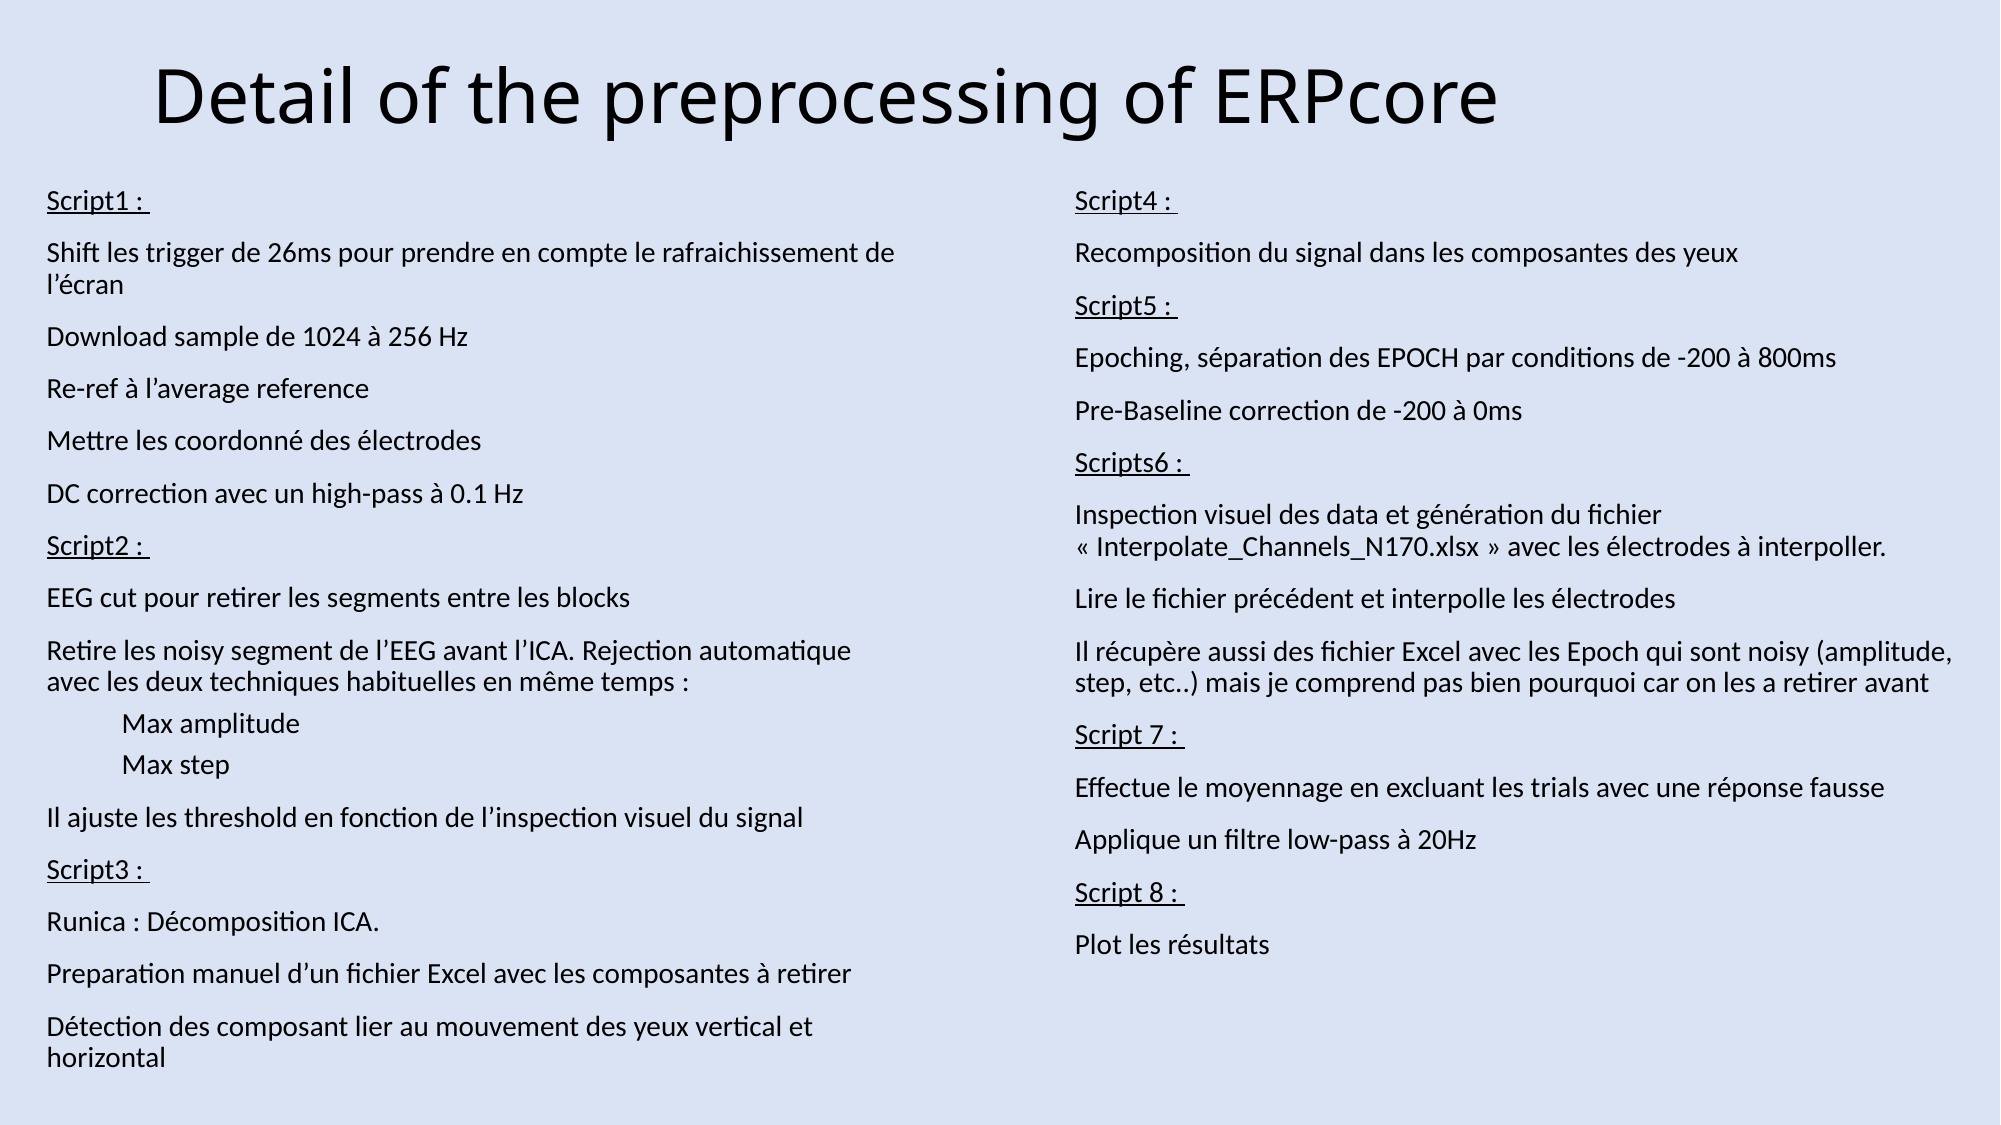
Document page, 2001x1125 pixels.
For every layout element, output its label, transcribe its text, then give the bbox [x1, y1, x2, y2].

title Detail of the preprocessing of ERPcore [137, 59, 1863, 140]
list Script1 : Shift les trigger de 26ms pour prendre en compte le rafraichissement de l’écran Download sample de 1024 à 256 Hz Re-ref à l’average reference Mettre les coordonné des électrodes DC correction avec un high-pass à 0.1 Hz Script2 : EEG cut pour retirer les segments entre les blocks Retire les noisy segment de l’EEG avant l’ICA. Rejection automatique avec les deux techniques habituelles en même temps : Max amplitude Max step Il ajuste les threshold en fonction de l’inspection visuel du signal Script3 : Runica : Décomposition ICA. Preparation manuel d’un fichier Excel avec les composantes à retirer Détection des composant lier au mouvement des yeux vertical et horizontal [31, 177, 916, 1014]
text_box Script4 : Recomposition du signal dans les composantes des yeux Script5 : Epoching, séparation des EPOCH par conditions de -200 à 800ms Pre-Baseline correction de -200 à 0ms Scripts6 : Inspection visuel des data et génération du fichier « Interpolate_Channels_N170.xlsx » avec les électrodes à interpoller. Lire le fichier précédent et interpolle les électrodes Il récupère aussi des fichier Excel avec les Epoch qui sont noisy (amplitude, step, etc..) mais je comprend pas bien pourquoi car on les a retirer avant Script 7 : Effectue le moyennage en excluant les trials avec une réponse fausse Applique un filtre low-pass à 20Hz Script 8 : Plot les résultats [1060, 177, 2000, 1014]
